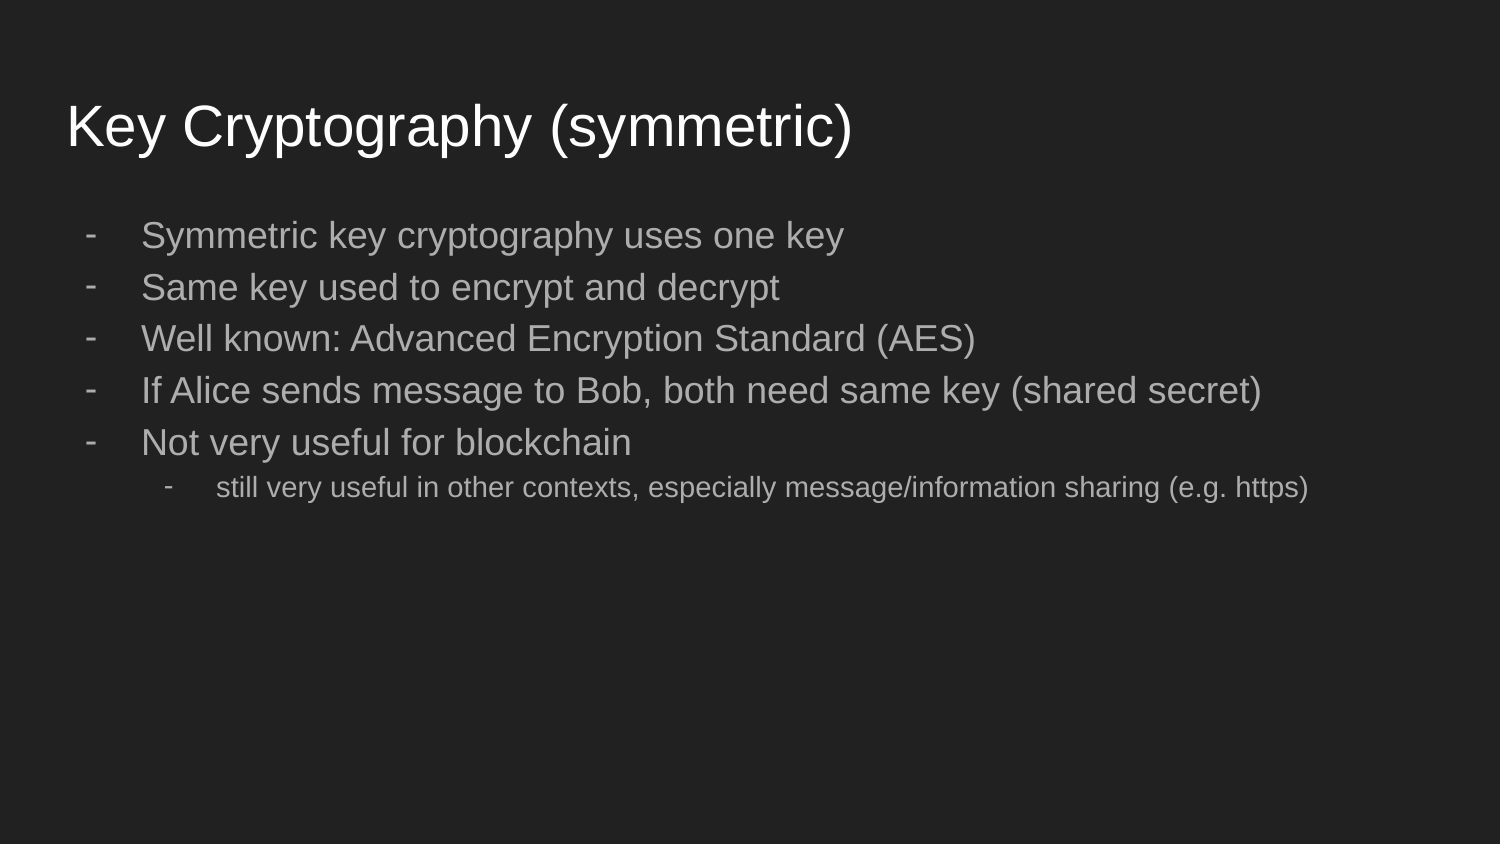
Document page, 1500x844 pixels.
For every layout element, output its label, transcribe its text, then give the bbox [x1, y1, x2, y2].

list Symmetric key cryptography uses one key Same key used to encrypt and decrypt Well known: Advanced Encryption Standard (AES) If Alice sends message to Bob, both need same key (shared secret) Not very useful for blockchain still very useful in other contexts, especially message/information sharing (e.g. https) [51, 189, 1449, 750]
title Key Cryptography (symmetric) [51, 72, 1449, 167]
